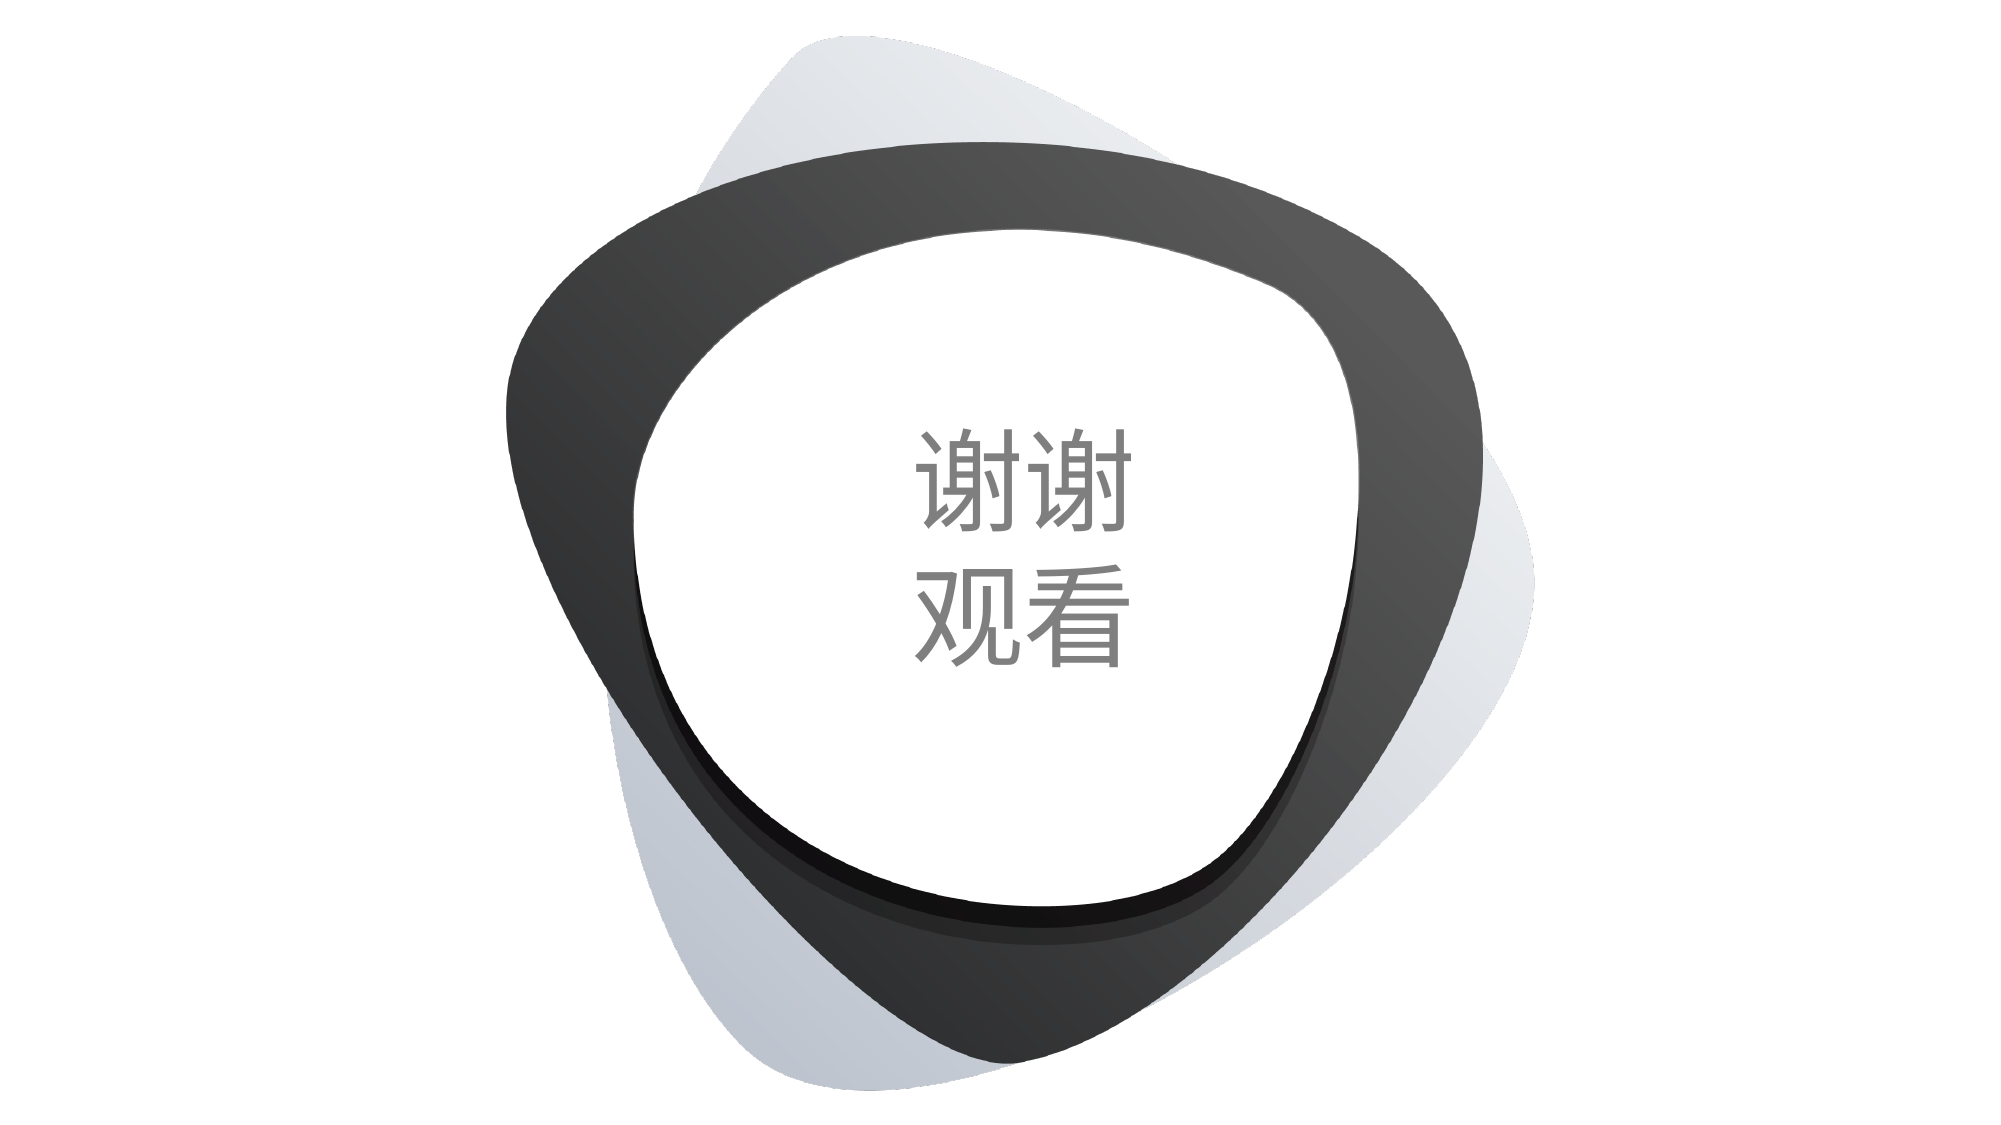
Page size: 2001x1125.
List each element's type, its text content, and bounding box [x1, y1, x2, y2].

text_box 谢谢观看 [896, 403, 1235, 688]
picture [503, 31, 1544, 1094]
